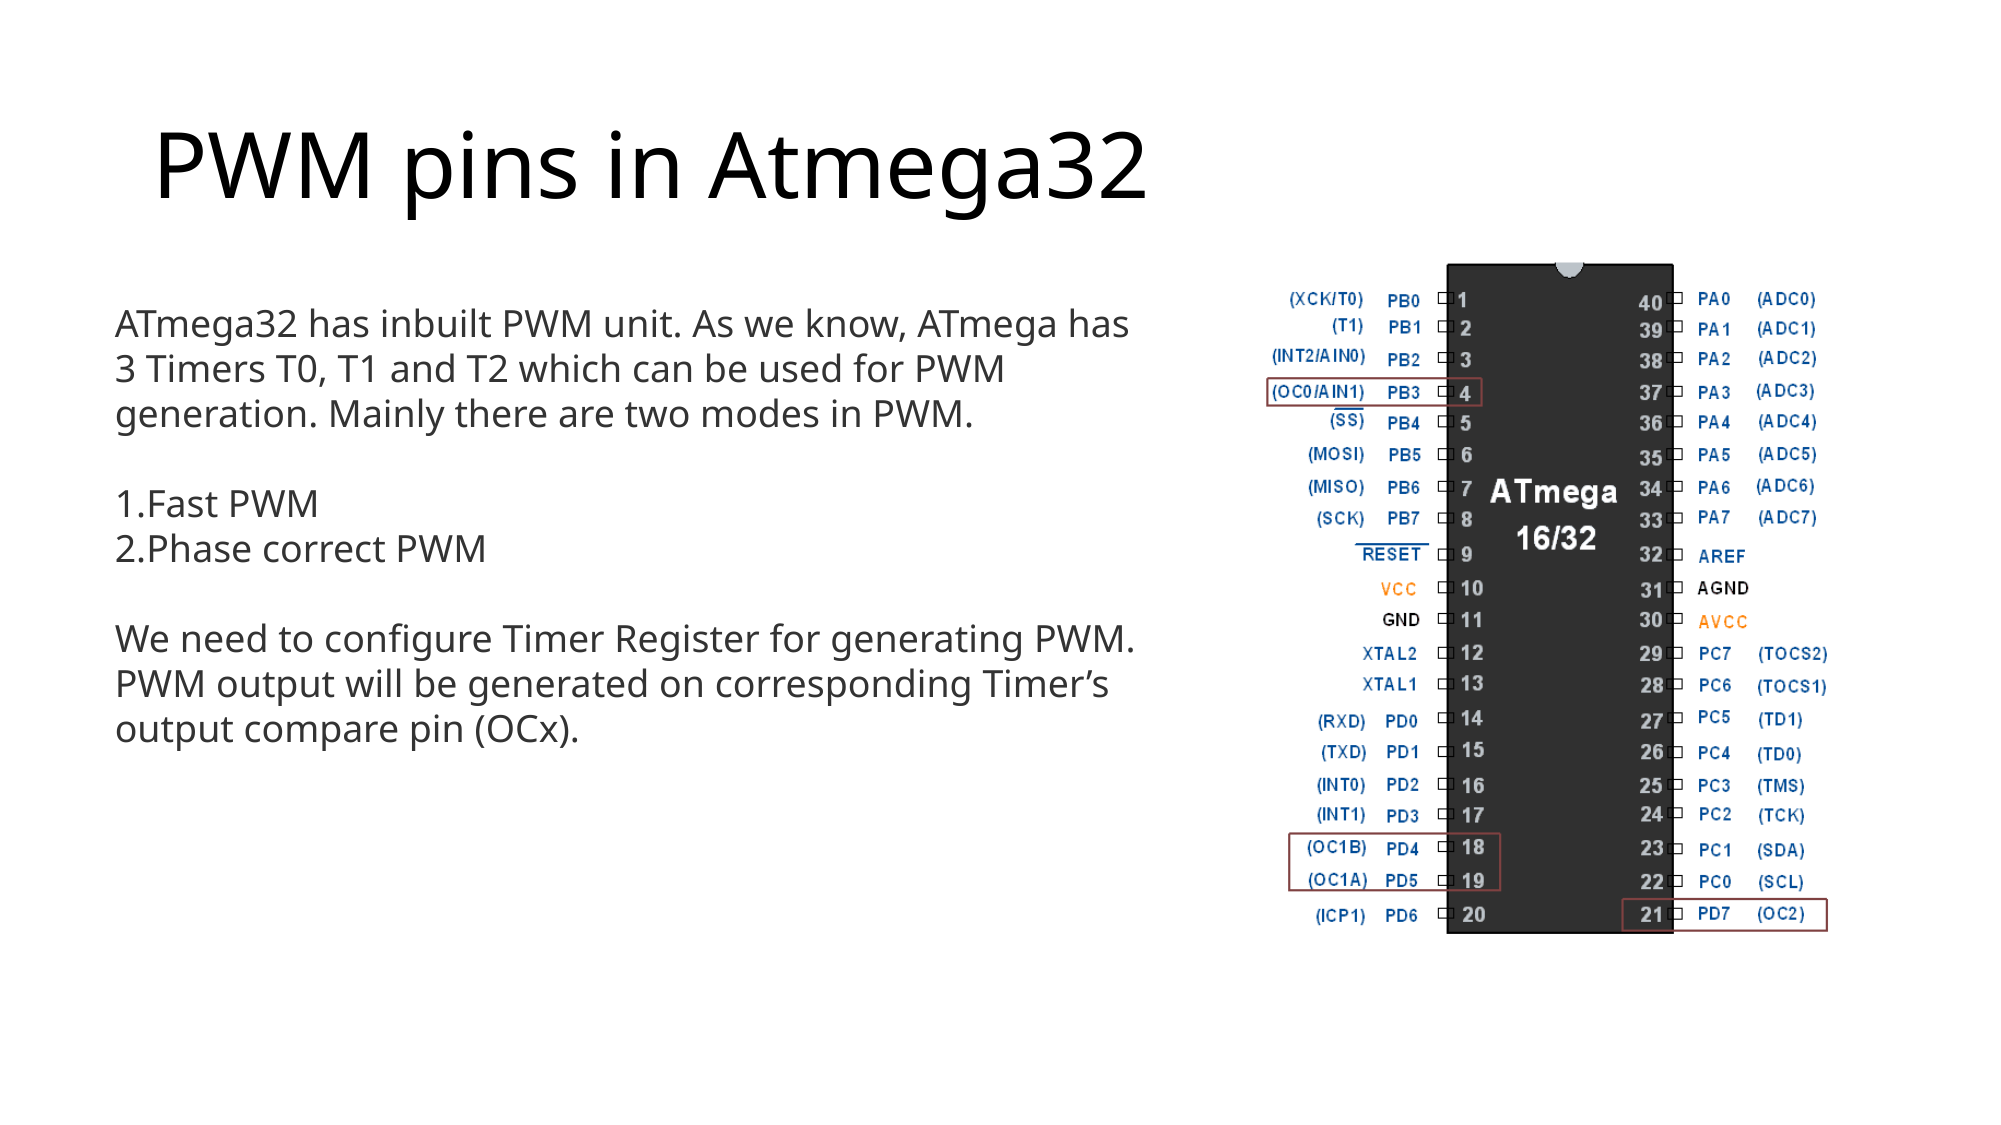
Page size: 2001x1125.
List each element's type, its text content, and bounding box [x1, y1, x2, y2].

text_box ATmega32 has inbuilt PWM unit. As we know, ATmega has 3 Timers T0, T1 and T2 which can be used for PWM generation. Mainly there are two modes in PWM. Fast PWM Phase correct PWM We need to configure Timer Register for generating PWM. PWM output will be generated on corresponding Timer’s output compare pin (OCx). [99, 292, 1161, 758]
title PWM pins in Atmega32 [137, 59, 1863, 278]
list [1239, 244, 1863, 958]
